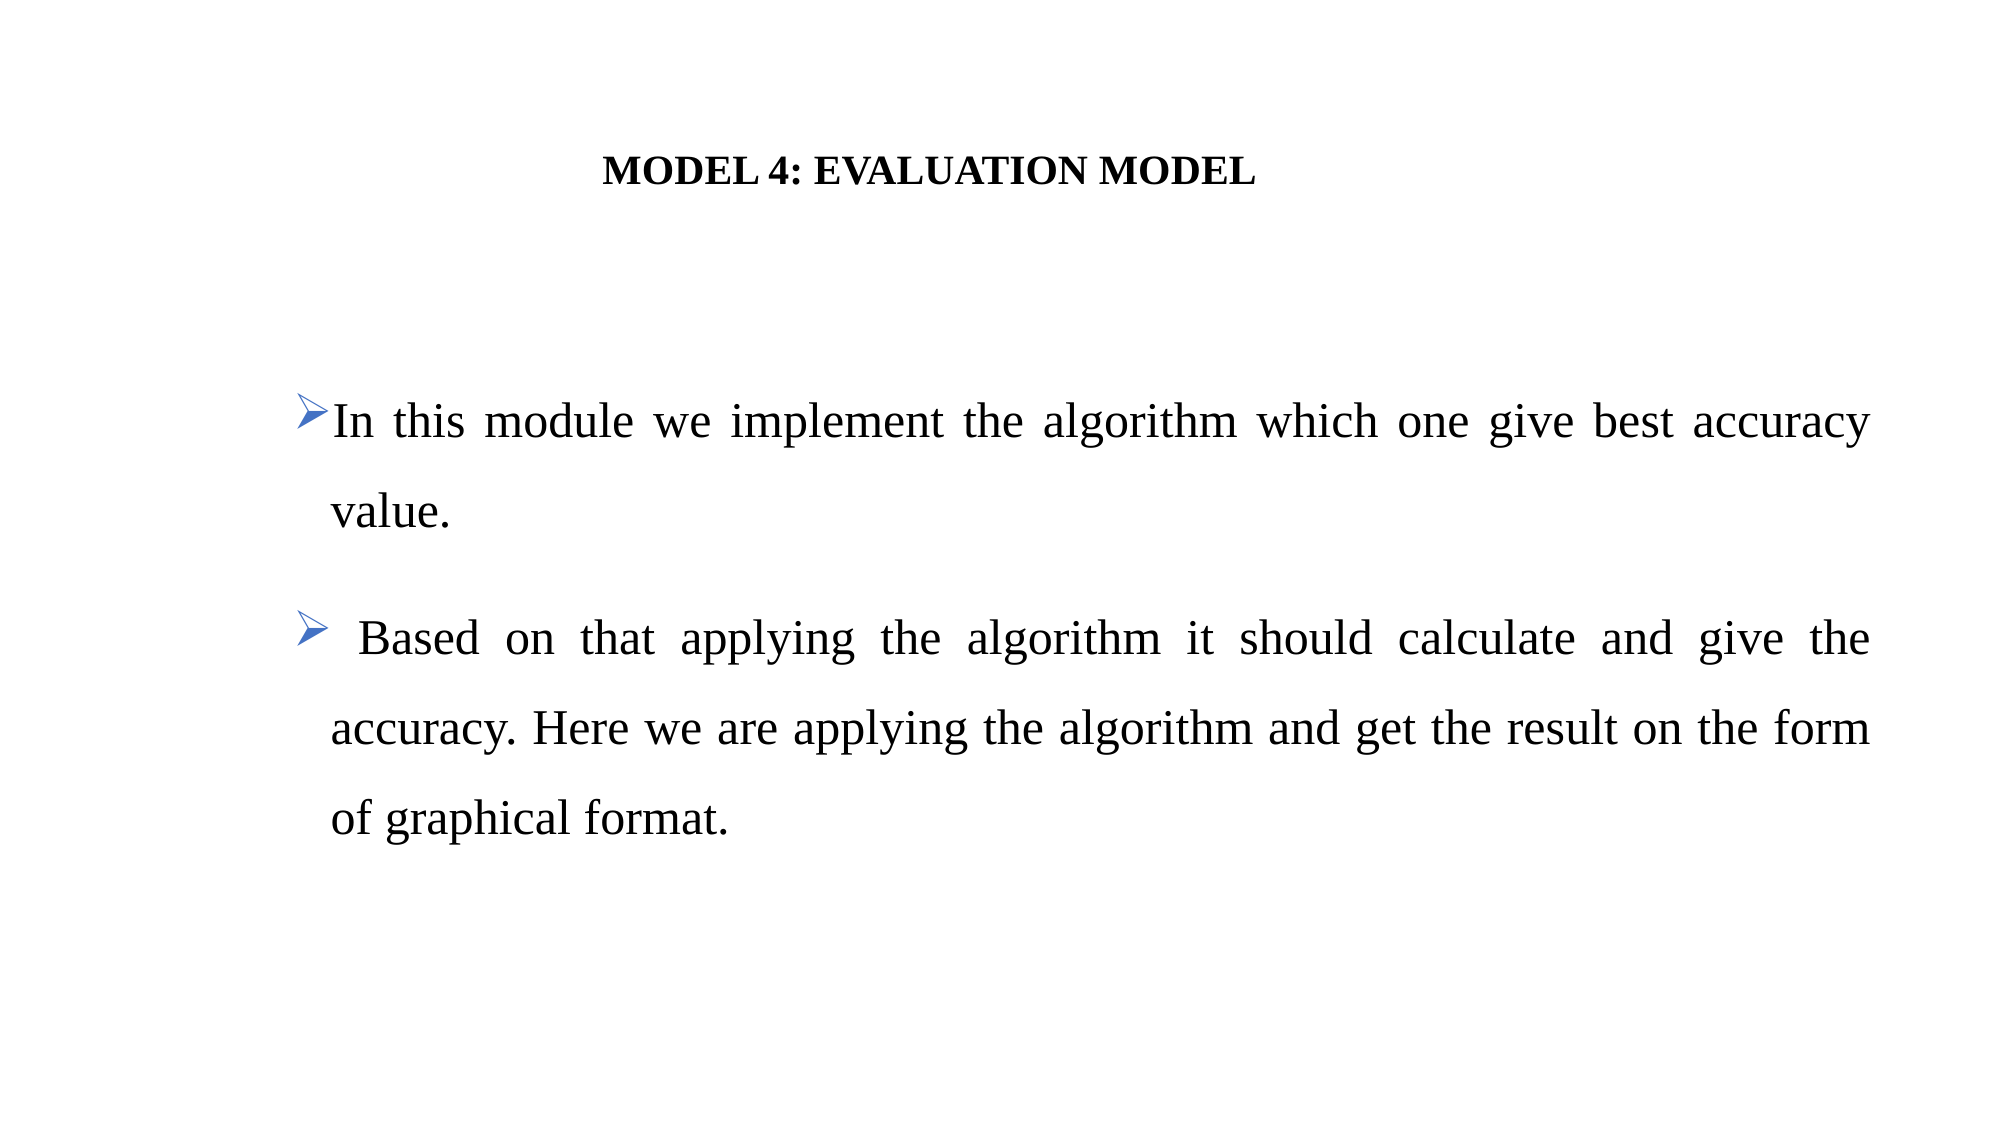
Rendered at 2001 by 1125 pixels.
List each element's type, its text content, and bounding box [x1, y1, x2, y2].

list In this module we implement the algorithm which one give best accuracy value. Based on that applying the algorithm it should calculate and give the accuracy. Here we are applying the algorithm and get the result on the form of graphical format. [278, 350, 1888, 970]
title MODEL 4: EVALUATION MODEL [137, 59, 1863, 278]
